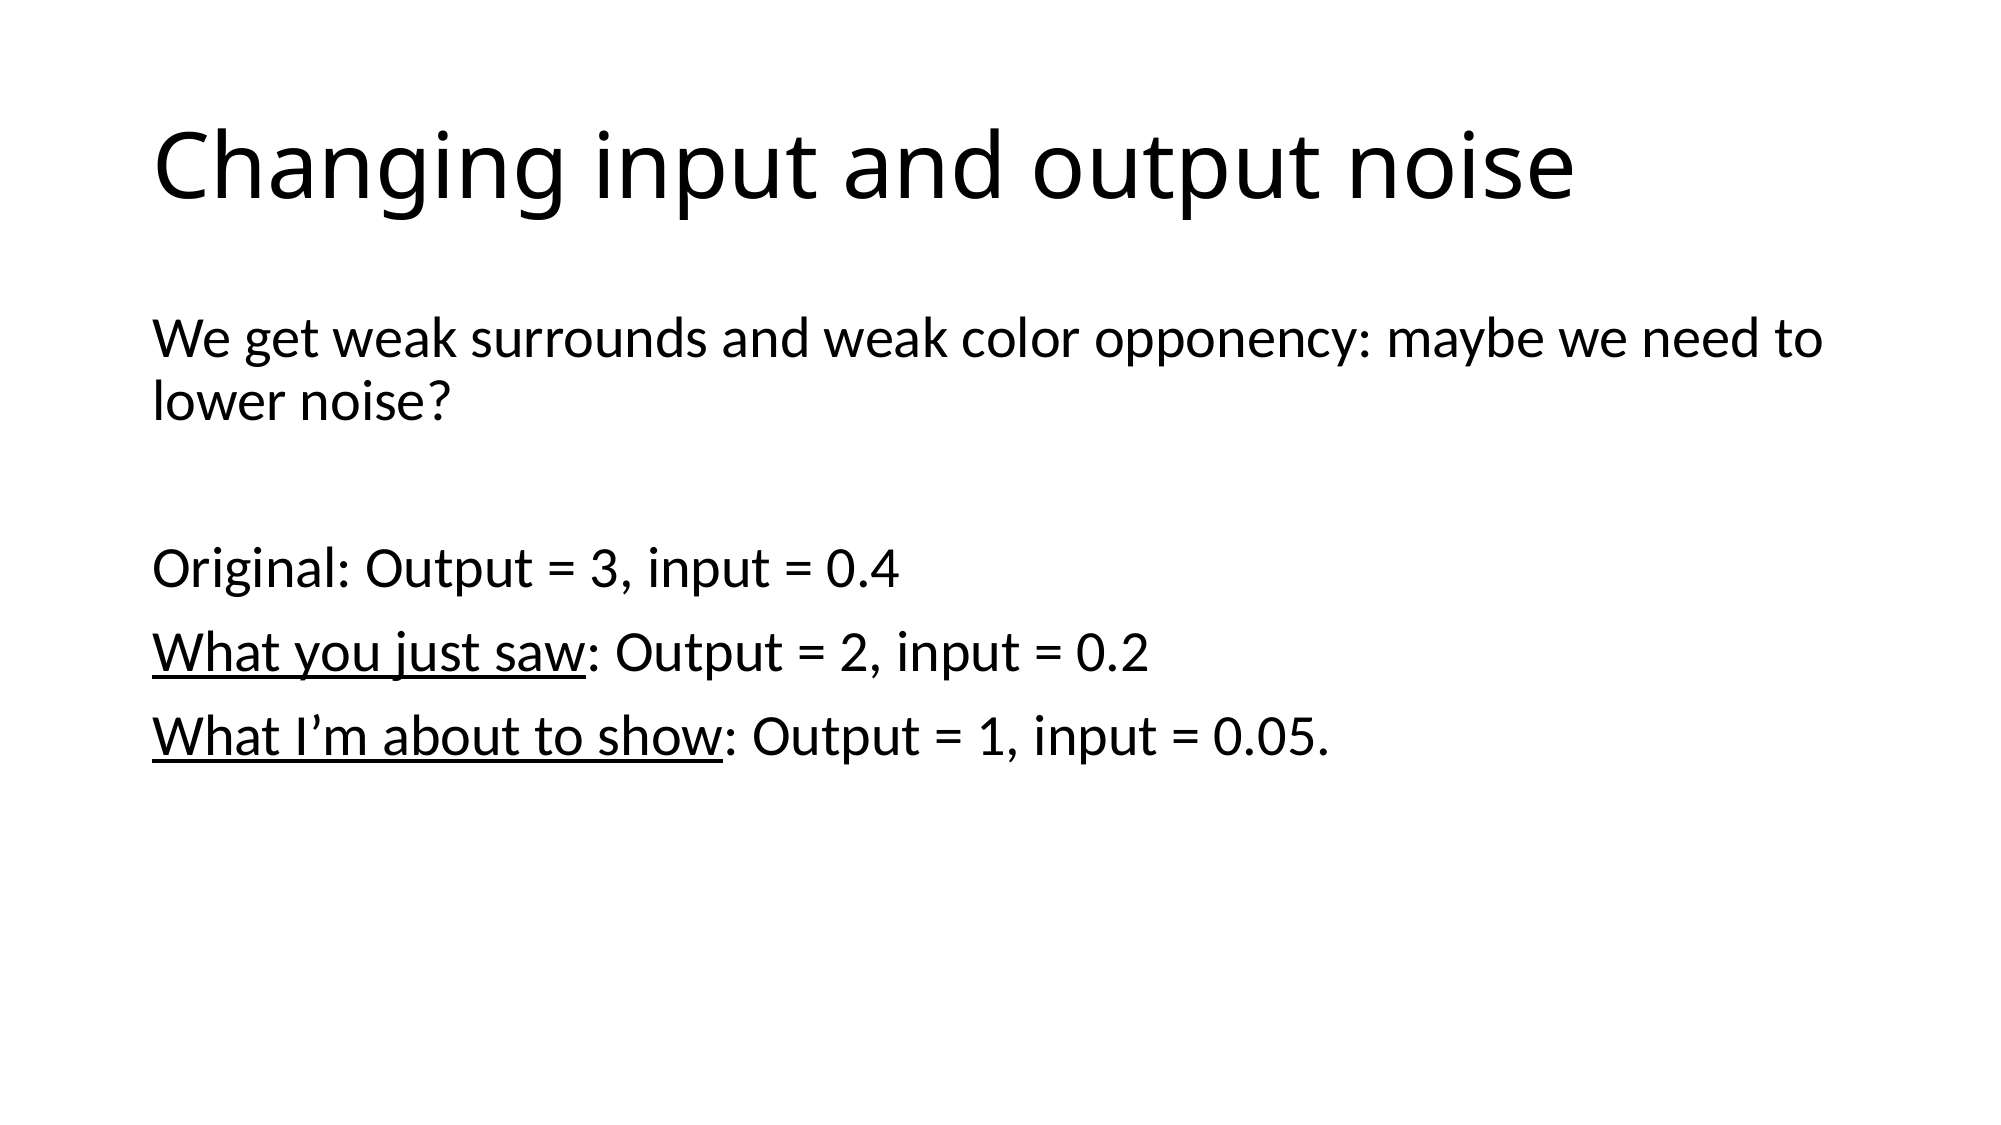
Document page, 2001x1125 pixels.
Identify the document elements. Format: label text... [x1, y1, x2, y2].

list We get weak surrounds and weak color opponency: maybe we need to lower noise? Original: Output = 3, input = 0.4 What you just saw: Output = 2, input = 0.2 What I’m about to show: Output = 1, input = 0.05. [137, 299, 1863, 1014]
title Changing input and output noise [137, 59, 1863, 278]
